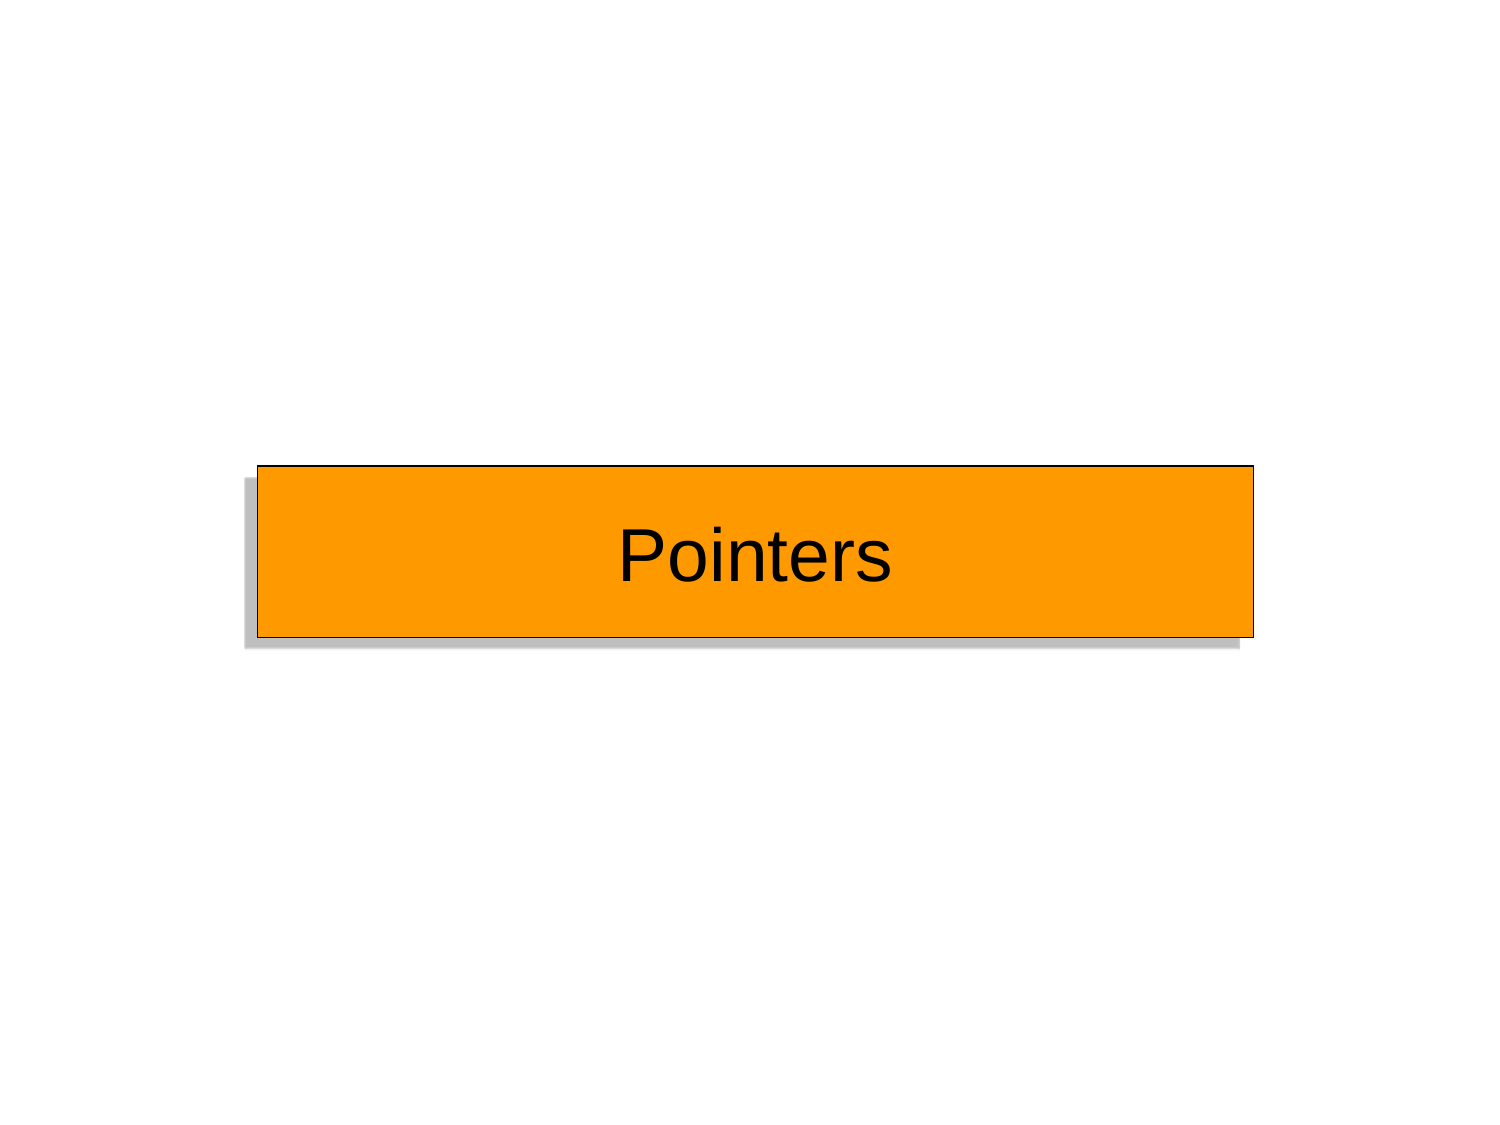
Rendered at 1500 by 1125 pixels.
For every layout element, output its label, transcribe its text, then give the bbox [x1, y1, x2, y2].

text_box Pointers [257, 466, 1254, 638]
